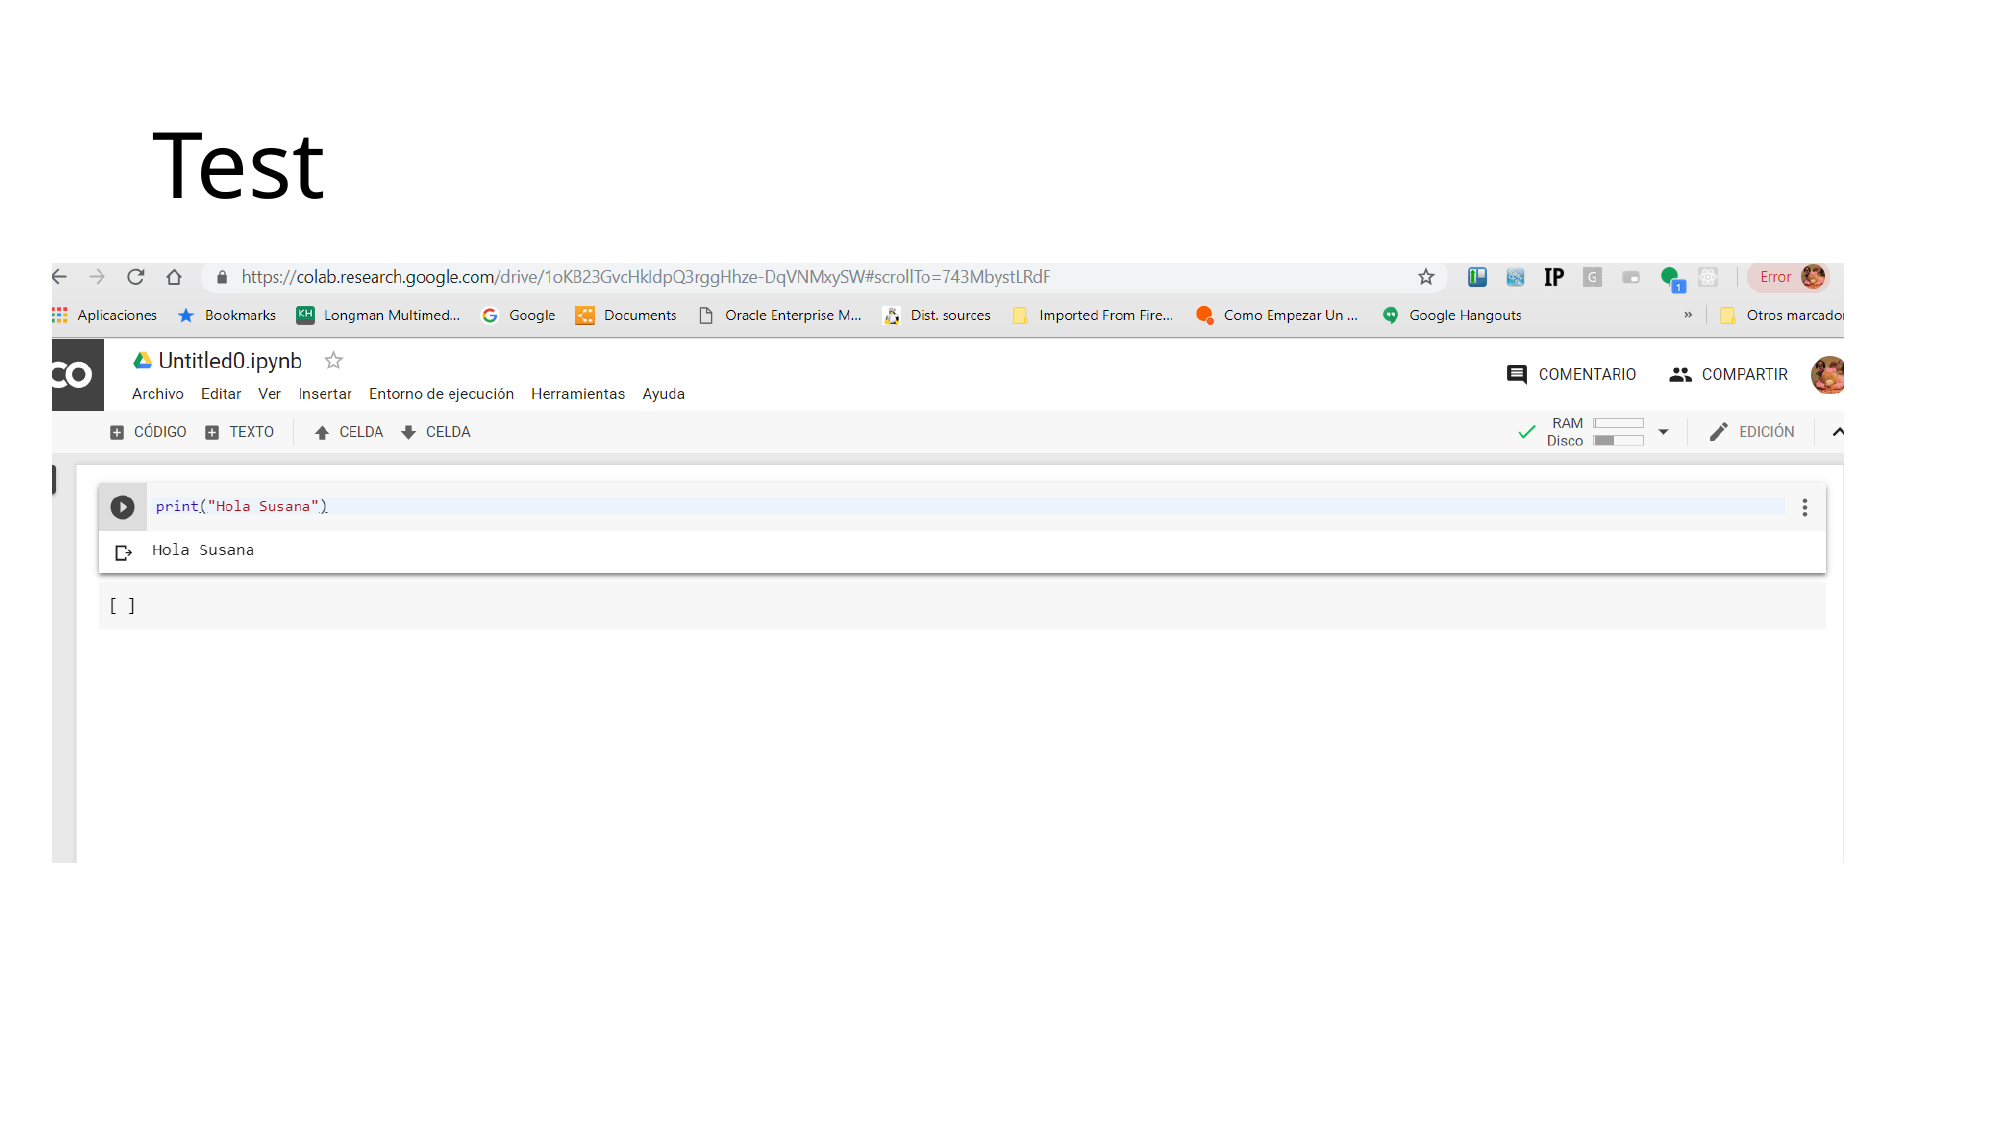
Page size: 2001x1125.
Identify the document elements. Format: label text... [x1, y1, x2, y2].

title Test [137, 59, 1863, 278]
picture [52, 263, 1844, 863]
